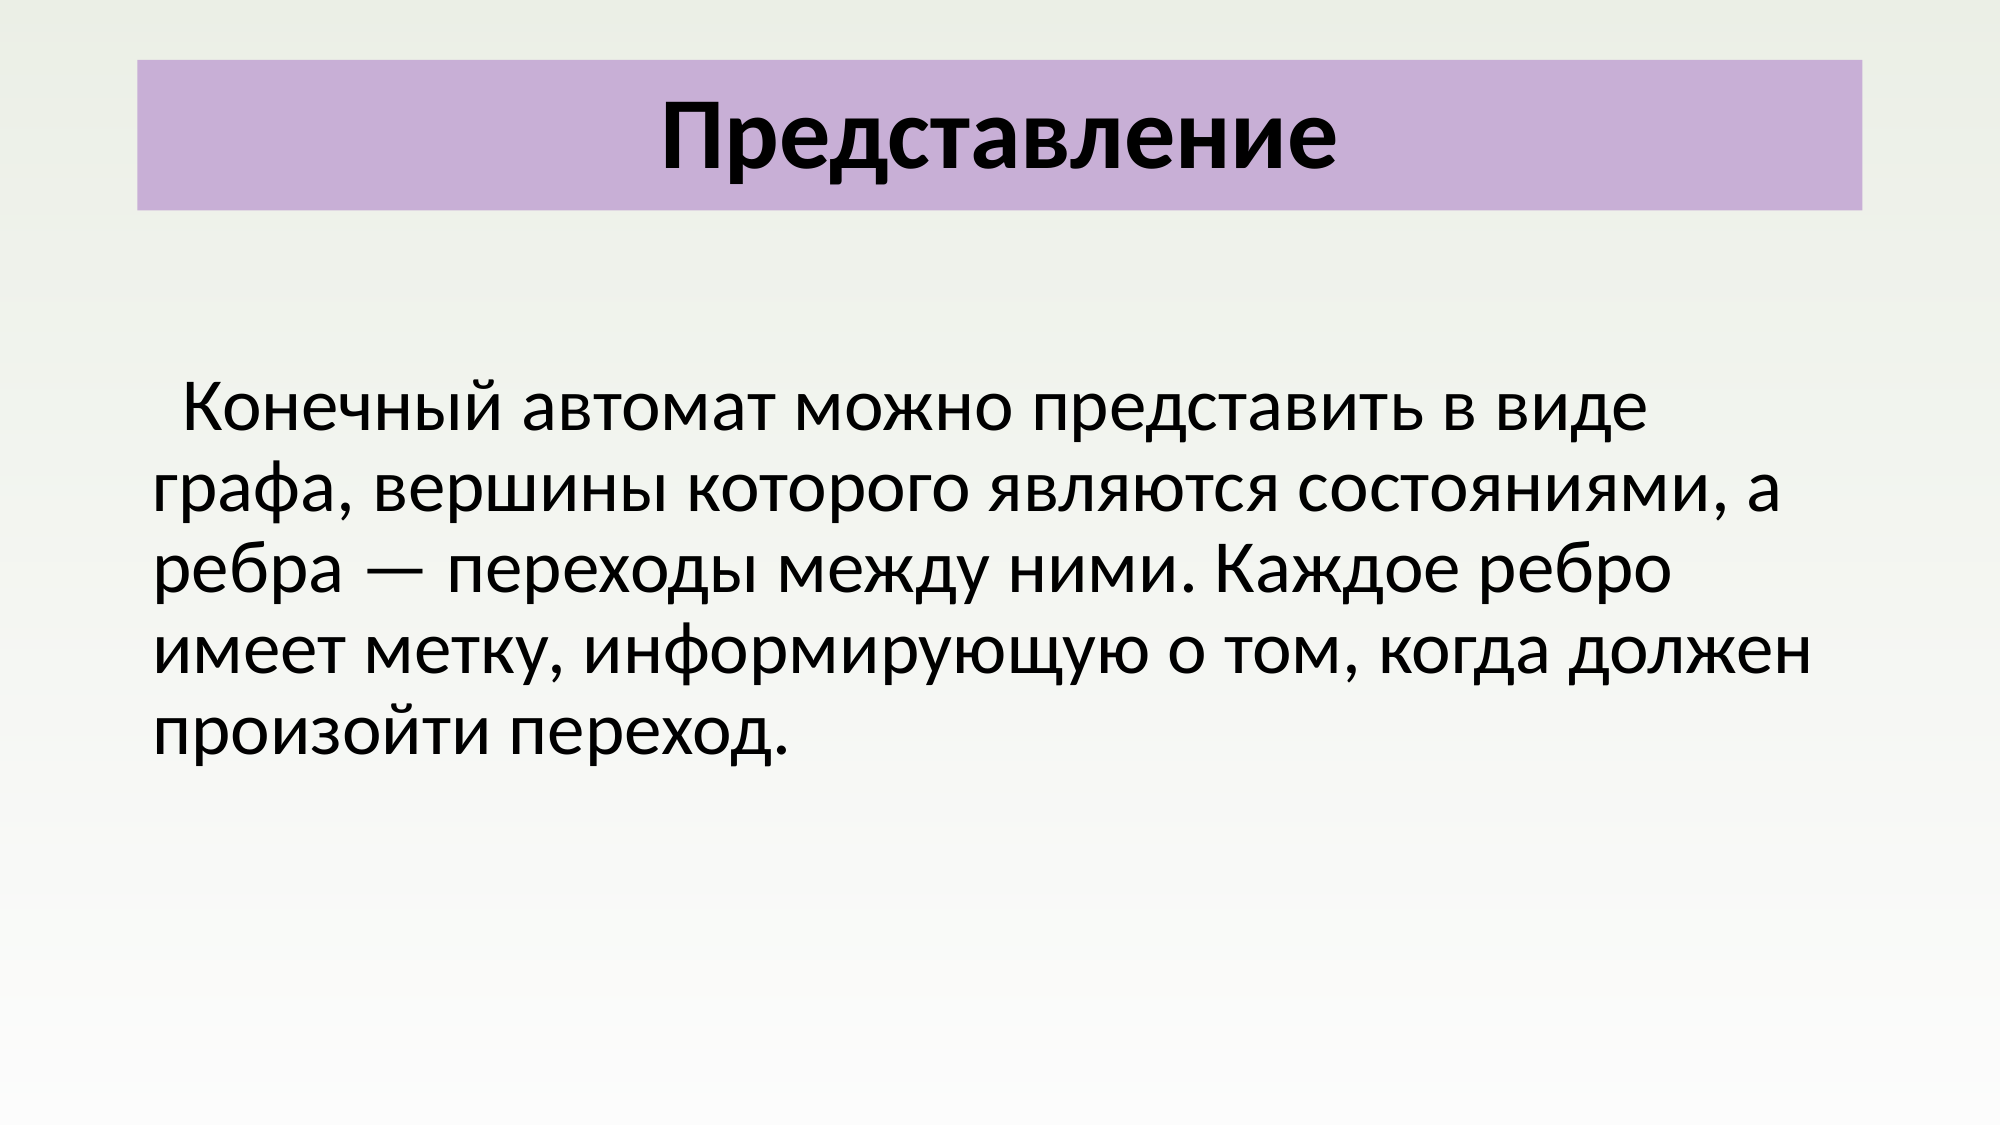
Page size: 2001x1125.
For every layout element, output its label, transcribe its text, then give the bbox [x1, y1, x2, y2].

list Конечный автомат можно представить в виде графа, вершины которого являются состояниями, а ребра — переходы между ними. Каждое ребро имеет метку, информирующую о том, когда должен произойти переход. [137, 358, 1863, 1042]
title Представление [137, 59, 1863, 211]
